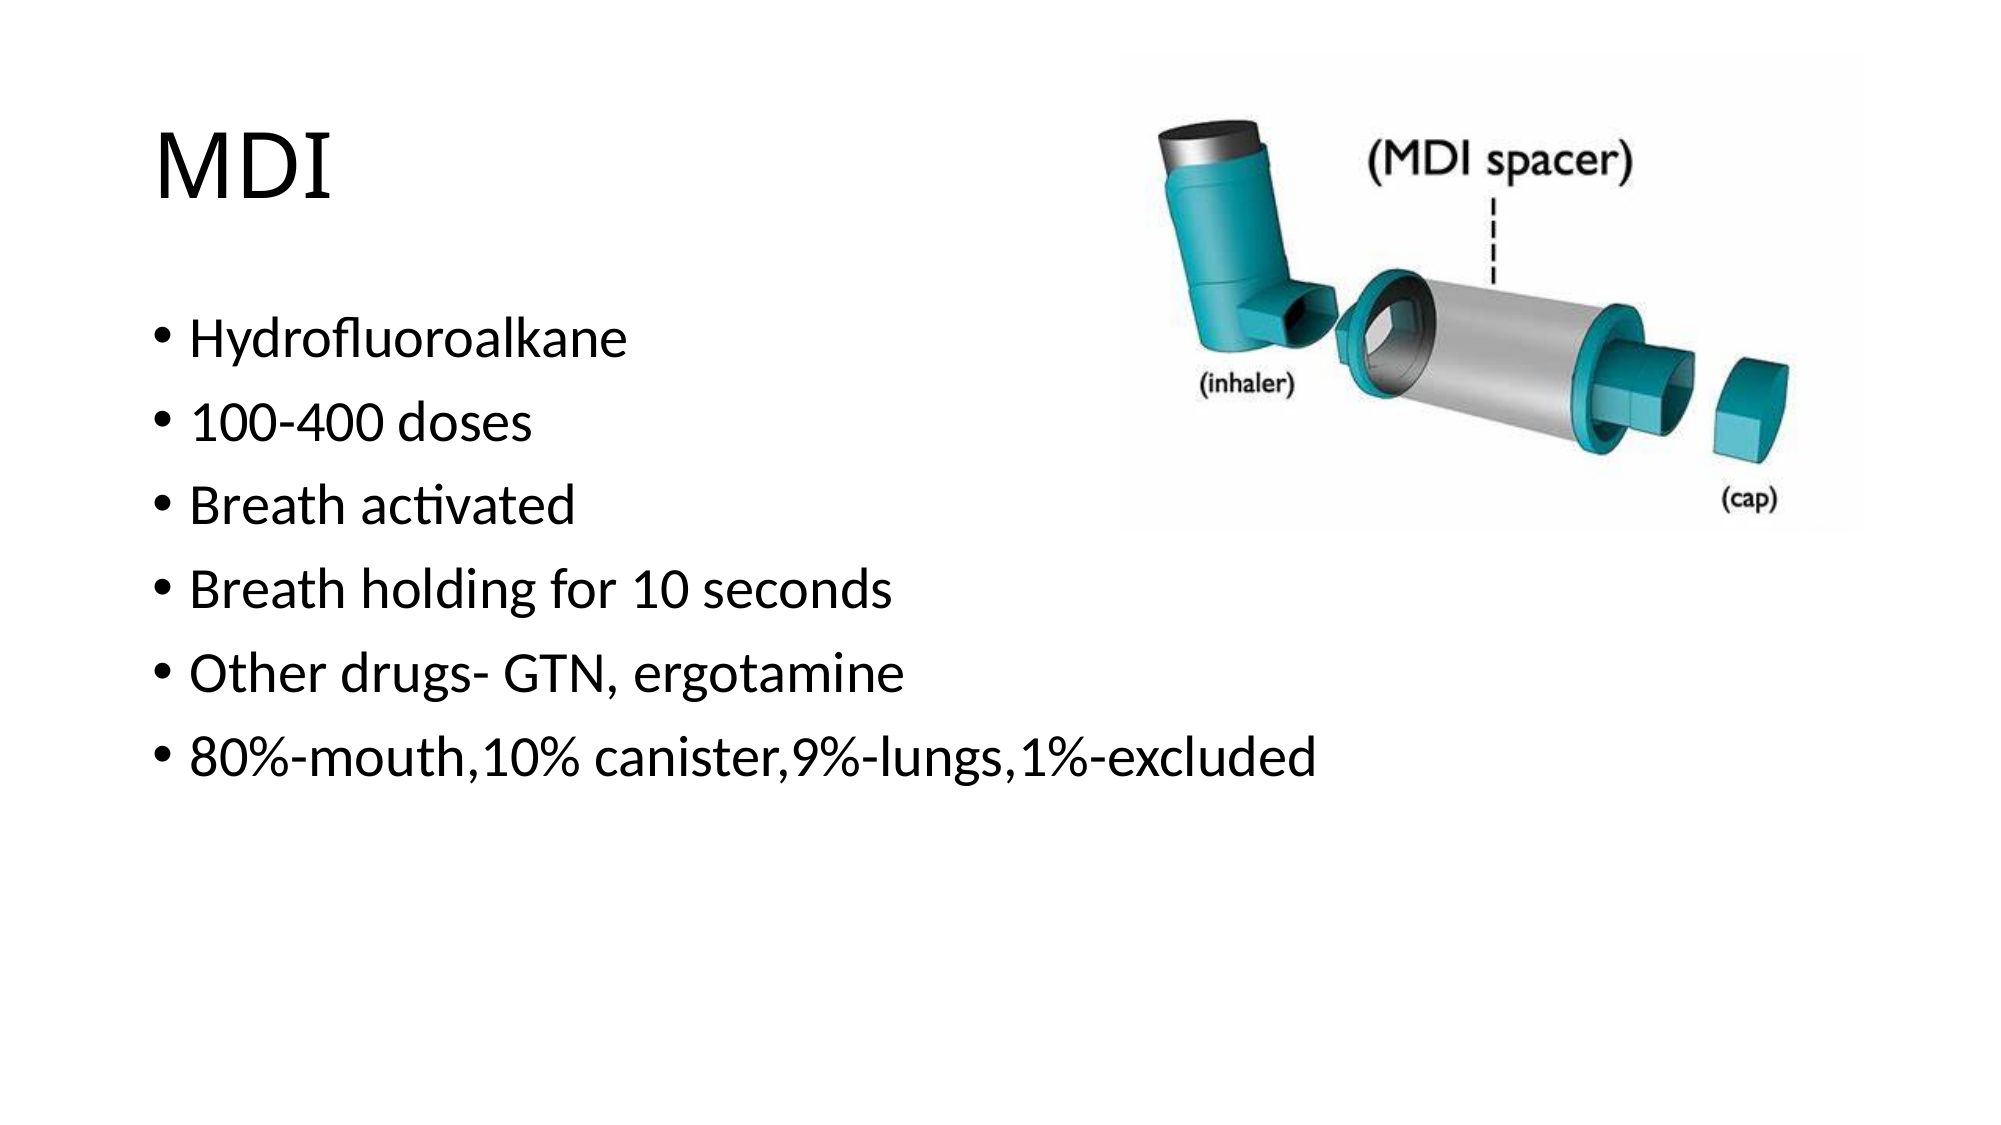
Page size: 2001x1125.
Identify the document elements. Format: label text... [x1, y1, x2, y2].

title MDI [137, 59, 1121, 278]
picture [1121, 52, 1863, 533]
list Hydrofluoroalkane 100-400 doses Breath activated Breath holding for 10 seconds Other drugs- GTN, ergotamine 80%-mouth,10% canister,9%-lungs,1%-excluded [137, 299, 1863, 1014]
